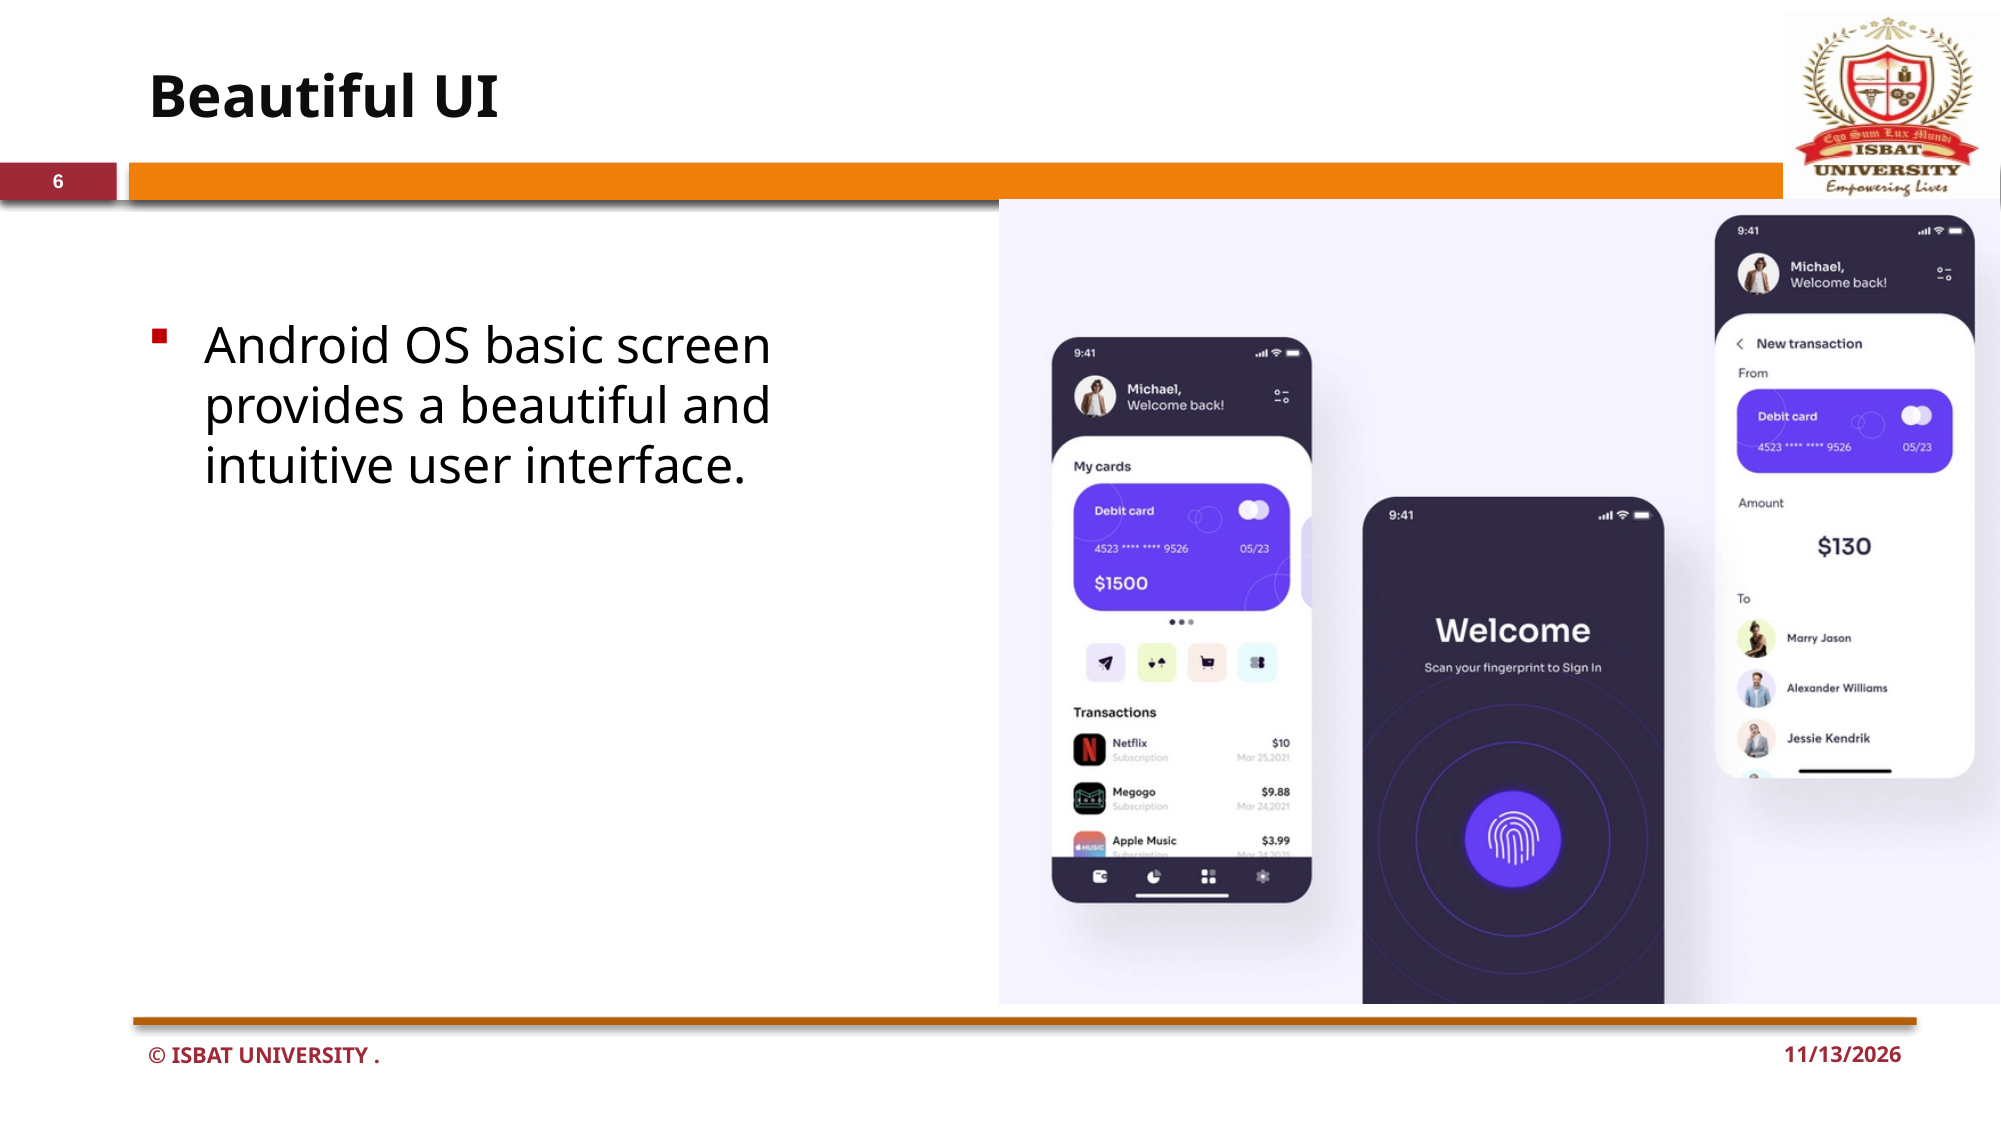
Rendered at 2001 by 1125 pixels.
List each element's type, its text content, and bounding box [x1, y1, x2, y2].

title Beautiful UI [133, 24, 1784, 163]
slide_number 6 [0, 161, 117, 200]
text_box Android OS basic screen provides a beautiful and intuitive user interface. [133, 305, 953, 501]
picture [999, 12, 2000, 1004]
